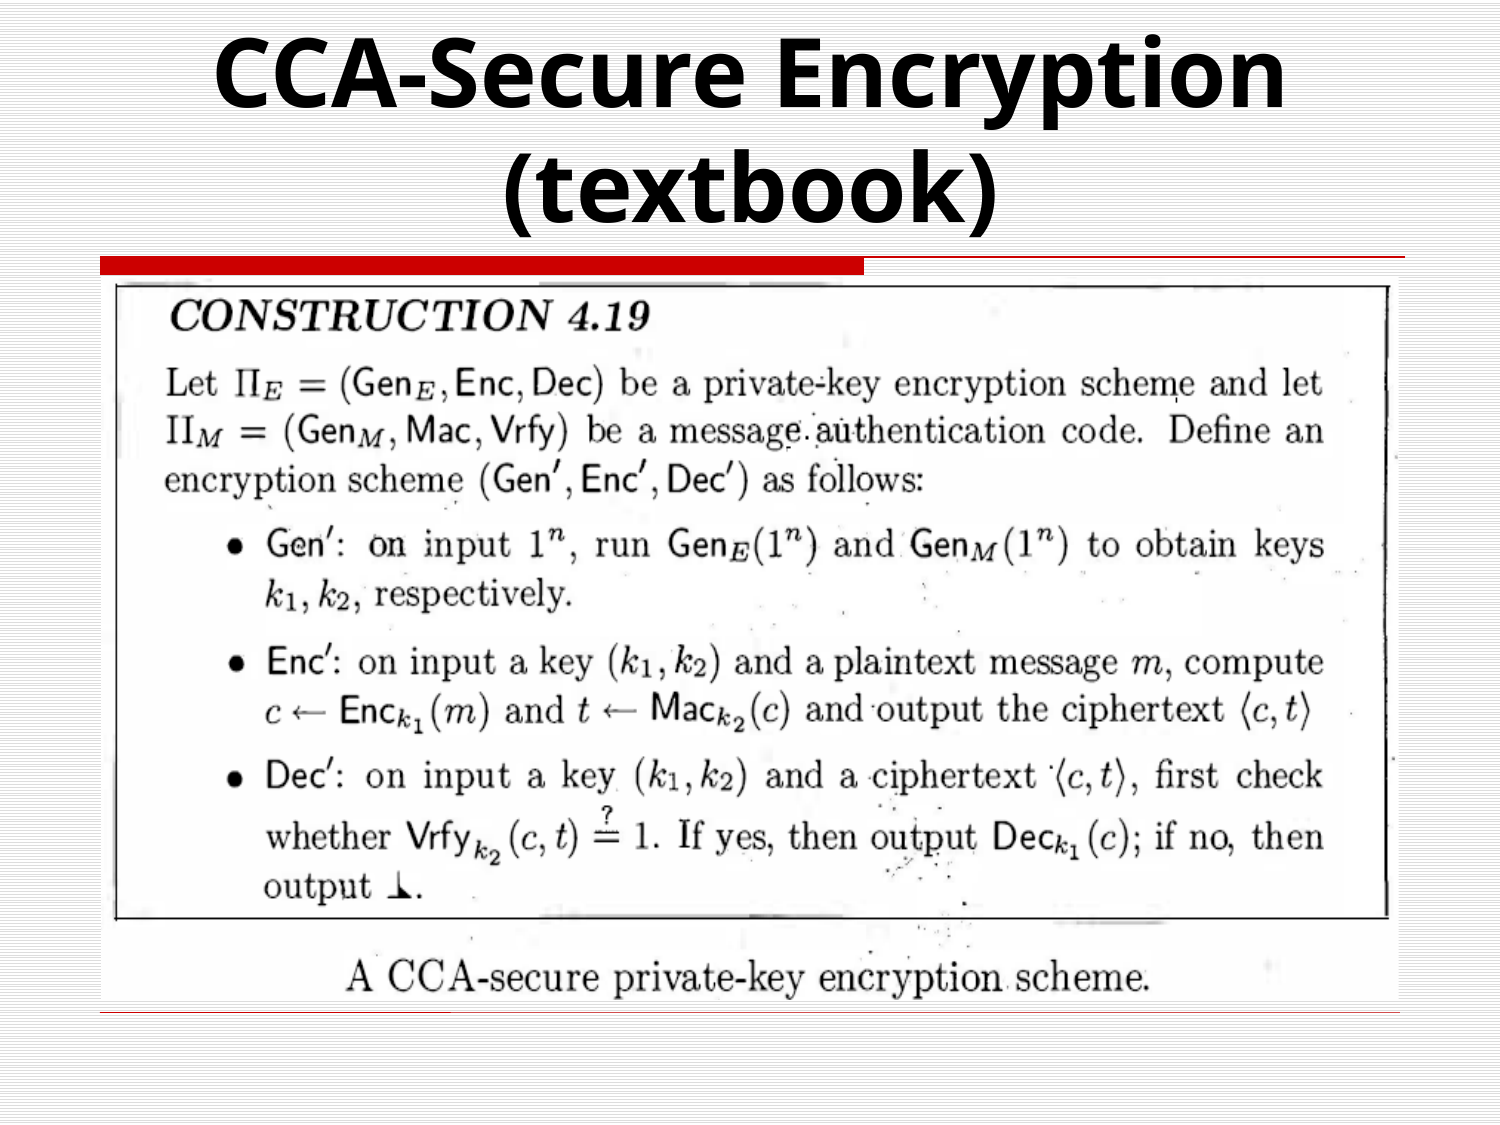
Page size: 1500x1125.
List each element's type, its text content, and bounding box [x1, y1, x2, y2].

title CCA-Secure Encryption (textbook) [94, 50, 1407, 250]
picture [100, 277, 1399, 1000]
